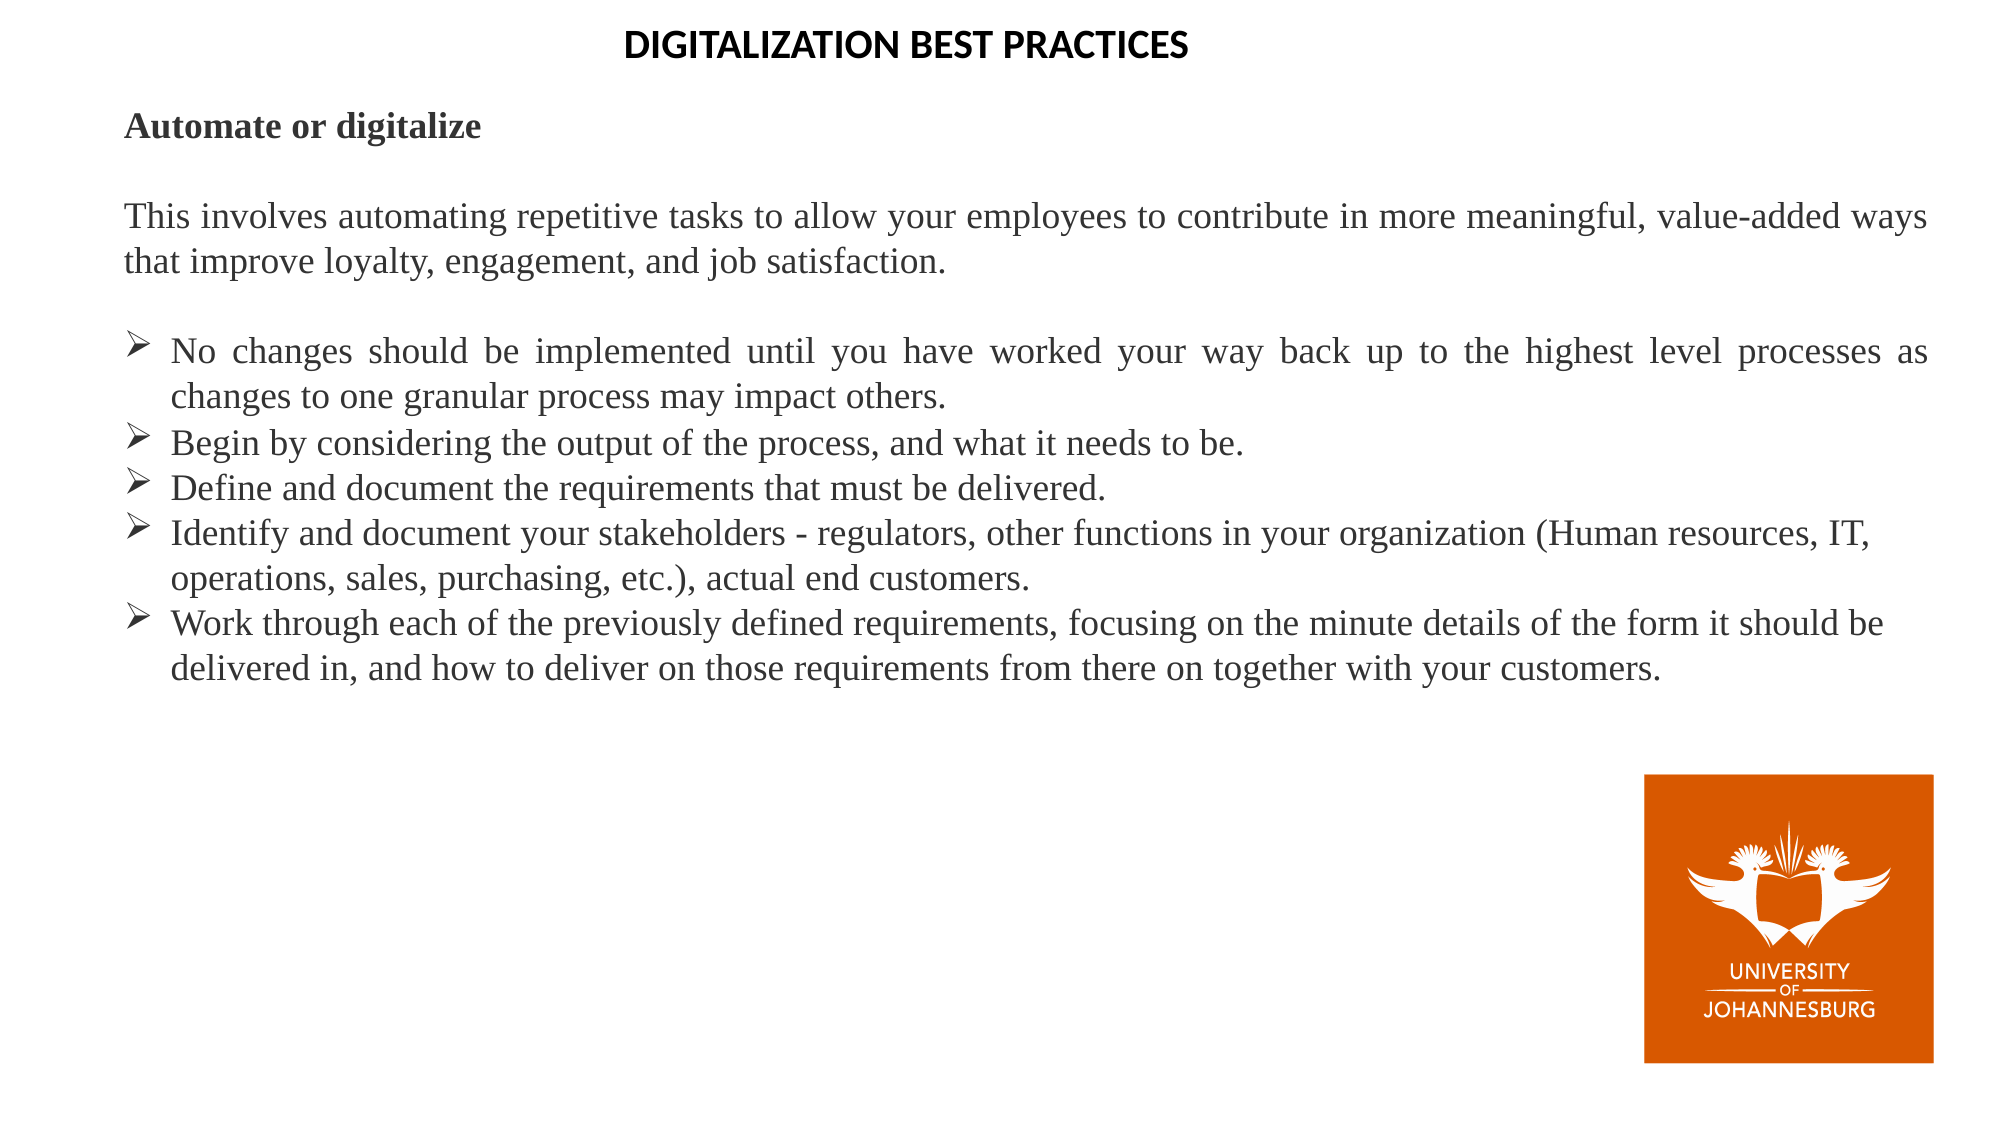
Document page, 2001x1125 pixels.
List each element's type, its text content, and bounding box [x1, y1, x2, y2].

text_box Automate or digitalize This involves automating repetitive tasks to allow your employees to contribute in more meaningful, value-added ways that improve loyalty, engagement, and job satisfaction. No changes should be implemented until you have worked your way back up to the highest level processes as changes to one granular process may impact others. [109, 93, 1946, 424]
picture [1638, 768, 1940, 1070]
text_box DIGITALIZATION BEST PRACTICES [609, 9, 1353, 74]
text_box Begin by considering the output of the process, and what it needs to be. Define and document the requirements that must be delivered. Identify and document your stakeholders - regulators, other functions in your organization (Human resources, IT, operations, sales, purchasing, etc.), actual end customers. Work through each of the previously defined requirements, focusing on the minute details of the form it should be delivered in, and how to deliver on those requirements from there on together with your customers. [108, 410, 1930, 696]
